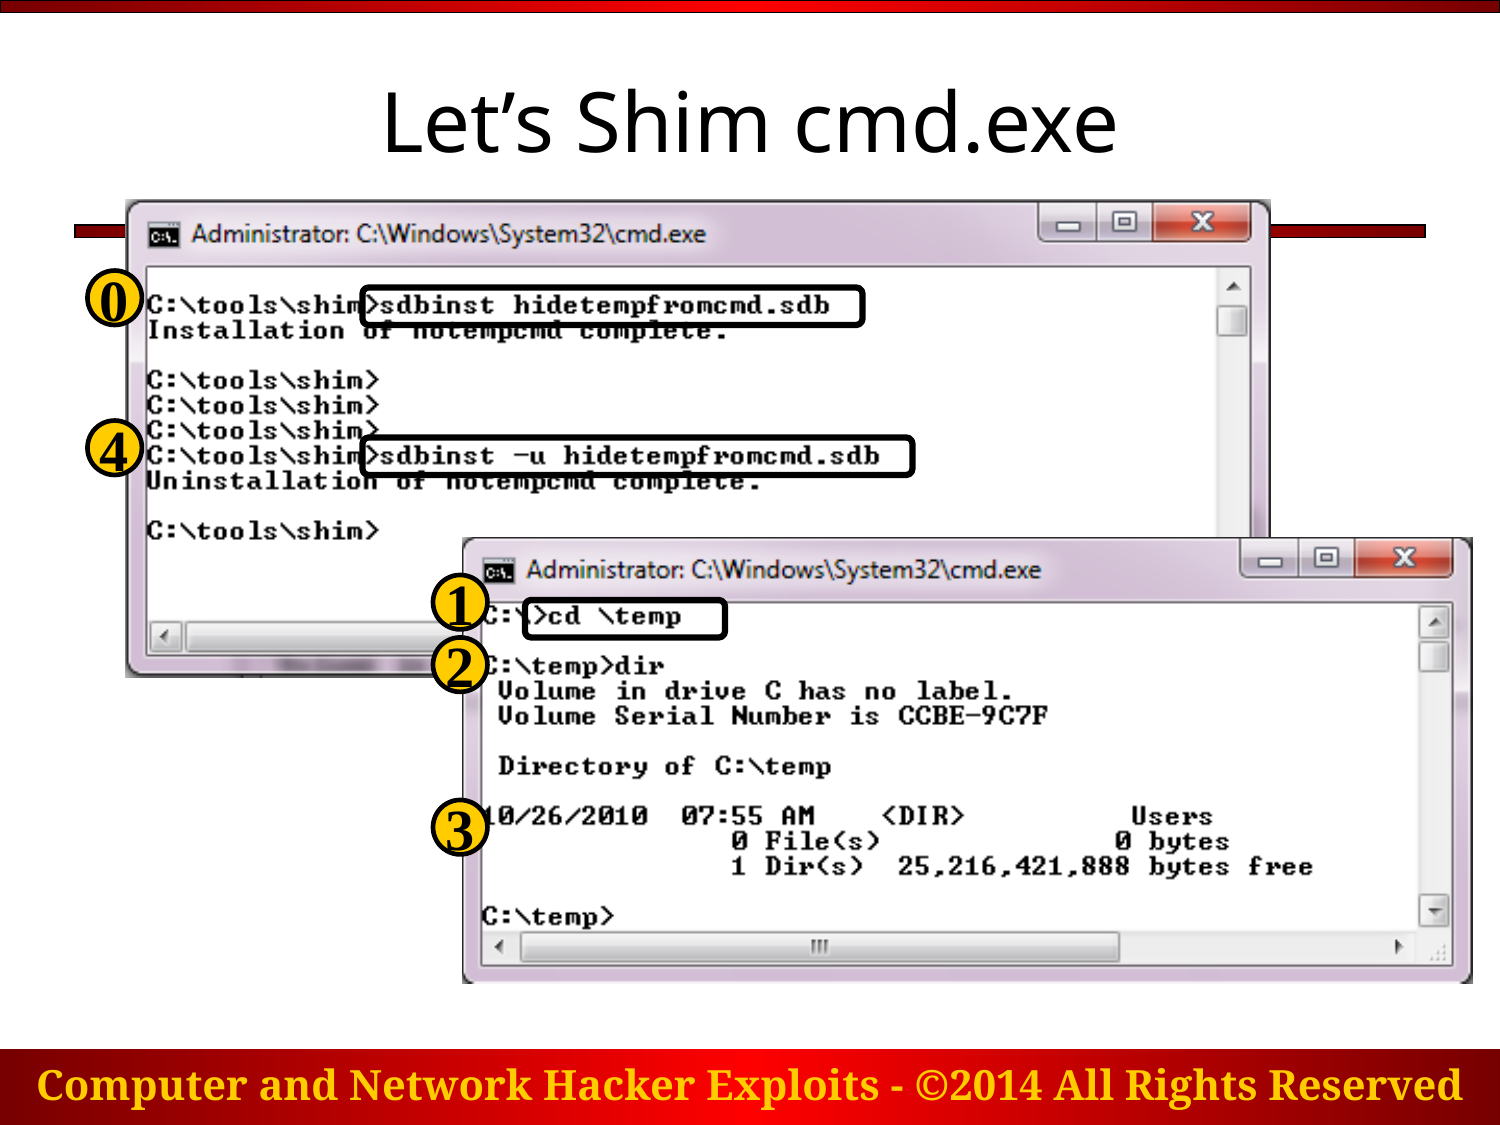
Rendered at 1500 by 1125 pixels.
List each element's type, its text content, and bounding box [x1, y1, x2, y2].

text_box 3 [432, 800, 457, 855]
picture [124, 199, 1474, 984]
text_box 0 [87, 270, 119, 325]
text_box 2 [444, 687, 457, 692]
title Let’s Shim cmd.exe [112, 24, 1388, 213]
text_box 4 [87, 420, 119, 475]
